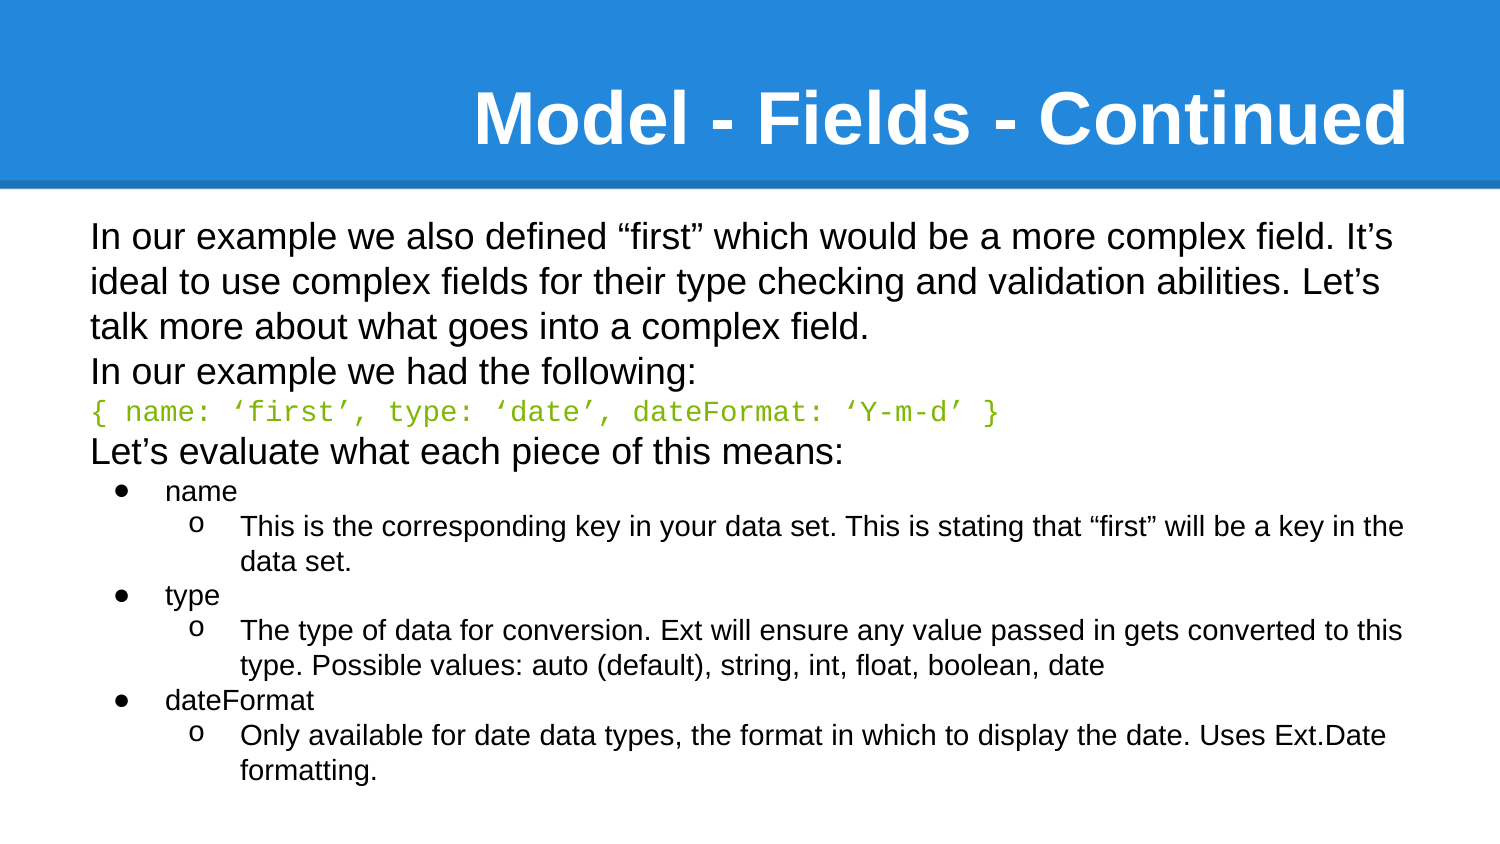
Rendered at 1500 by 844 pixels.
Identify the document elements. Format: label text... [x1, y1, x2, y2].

title Model - Fields - Continued [75, 3, 1425, 175]
list In our example we also defined “first” which would be a more complex field. It’s ideal to use complex fields for their type checking and validation abilities. Let’s talk more about what goes into a complex field. In our example we had the following: { name: ‘first’, type: ‘date’, dateFormat: ‘Y-m-d’ } Let’s evaluate what each piece of this means: name This is the corresponding key in your data set. This is stating that “first” will be a key in the data set. type The type of data for conversion. Ext will ensure any value passed in gets converted to this type. Possible values: auto (default), string, int, float, boolean, date dateFormat Only available for date data types, the format in which to display the date. Uses Ext.Date formatting. [75, 196, 1425, 802]
